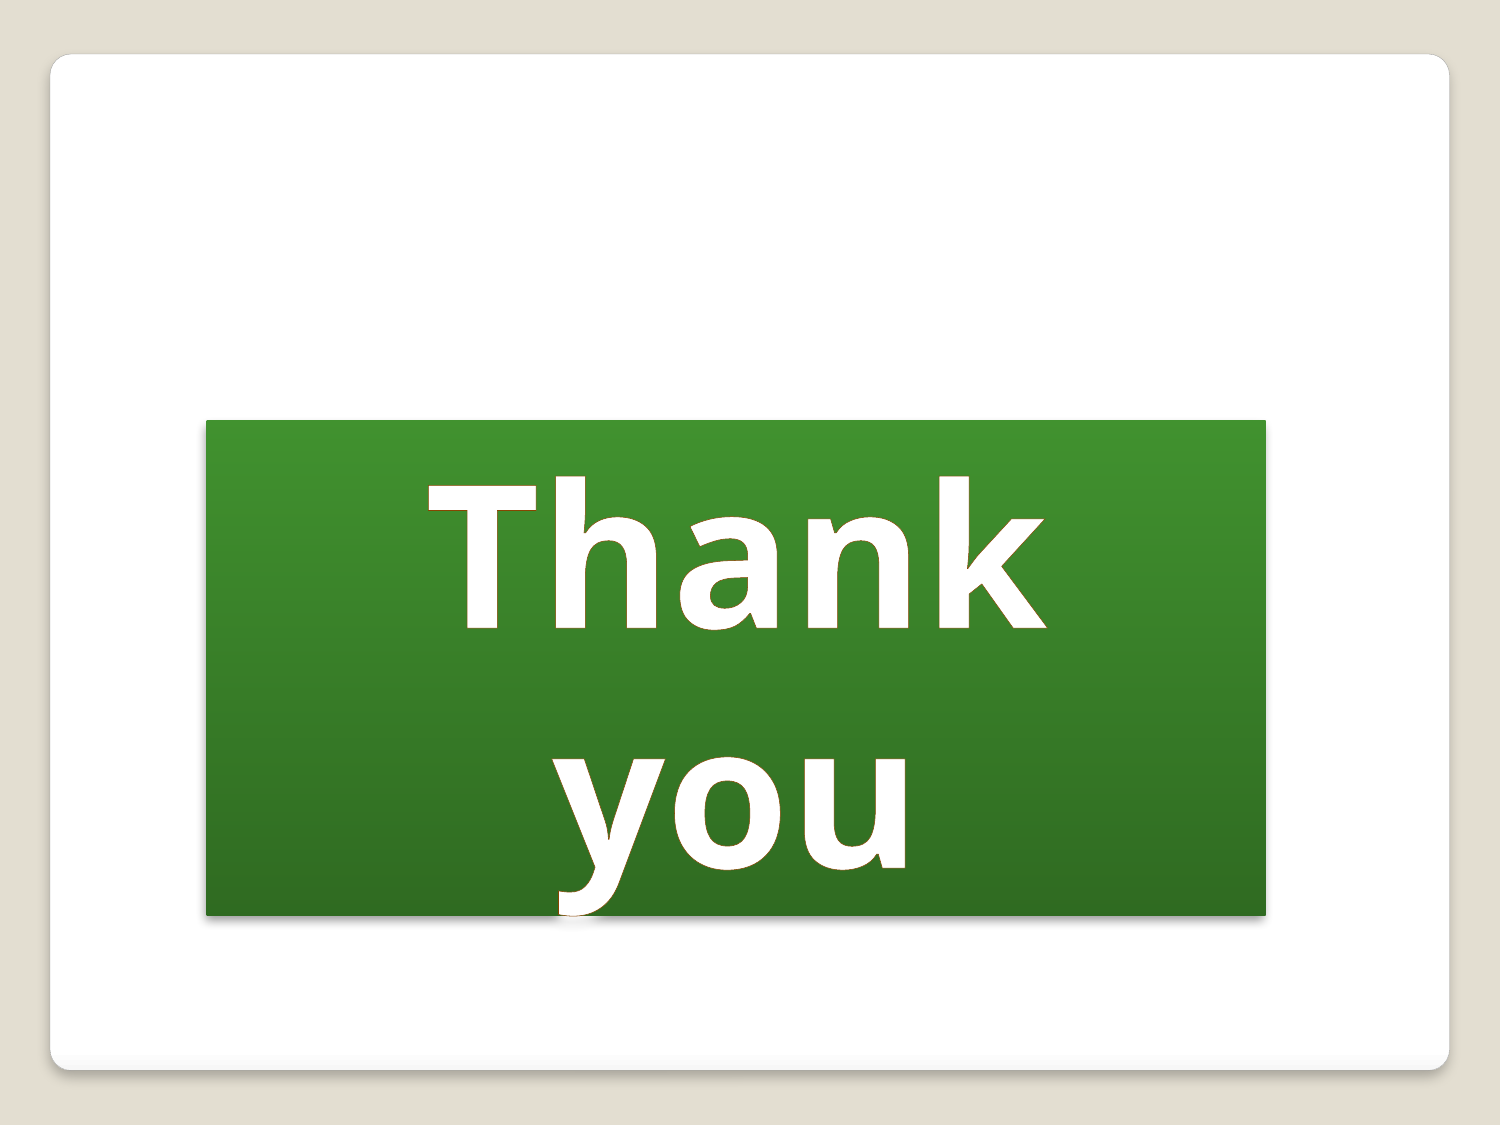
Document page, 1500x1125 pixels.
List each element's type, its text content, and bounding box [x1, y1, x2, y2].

text_box Thank you [206, 420, 1266, 916]
